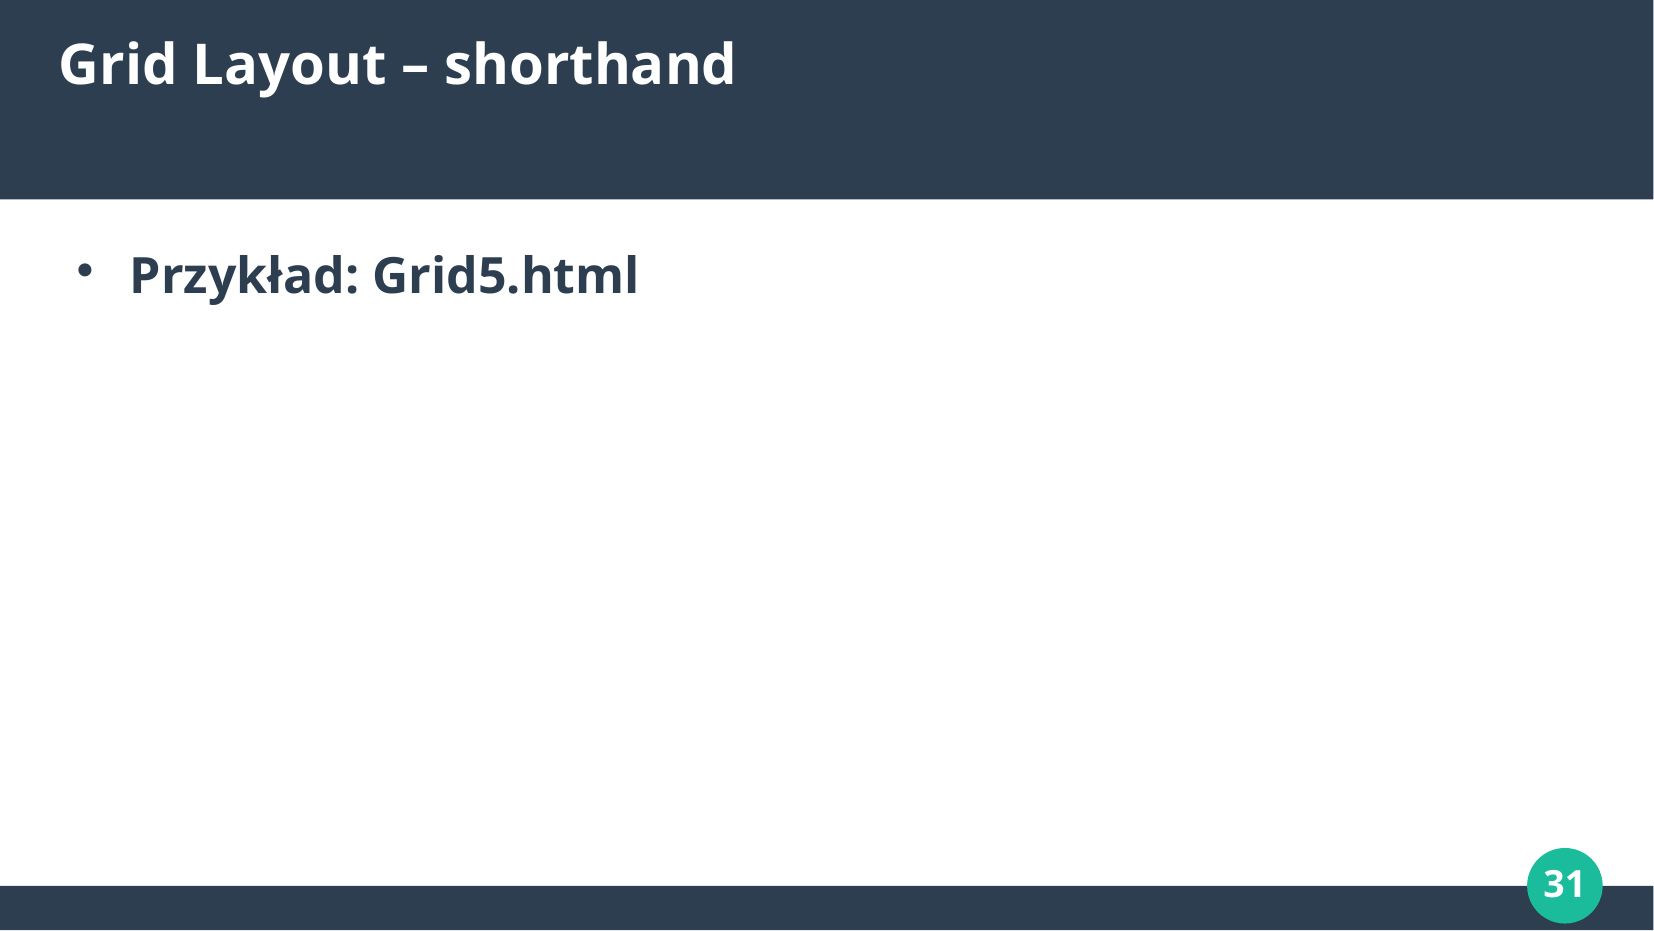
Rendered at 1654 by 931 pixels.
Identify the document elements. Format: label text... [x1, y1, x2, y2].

title Grid Layout – shorthand [59, 37, 1595, 155]
text_box Przykład: Grid5.html [58, 243, 1595, 864]
